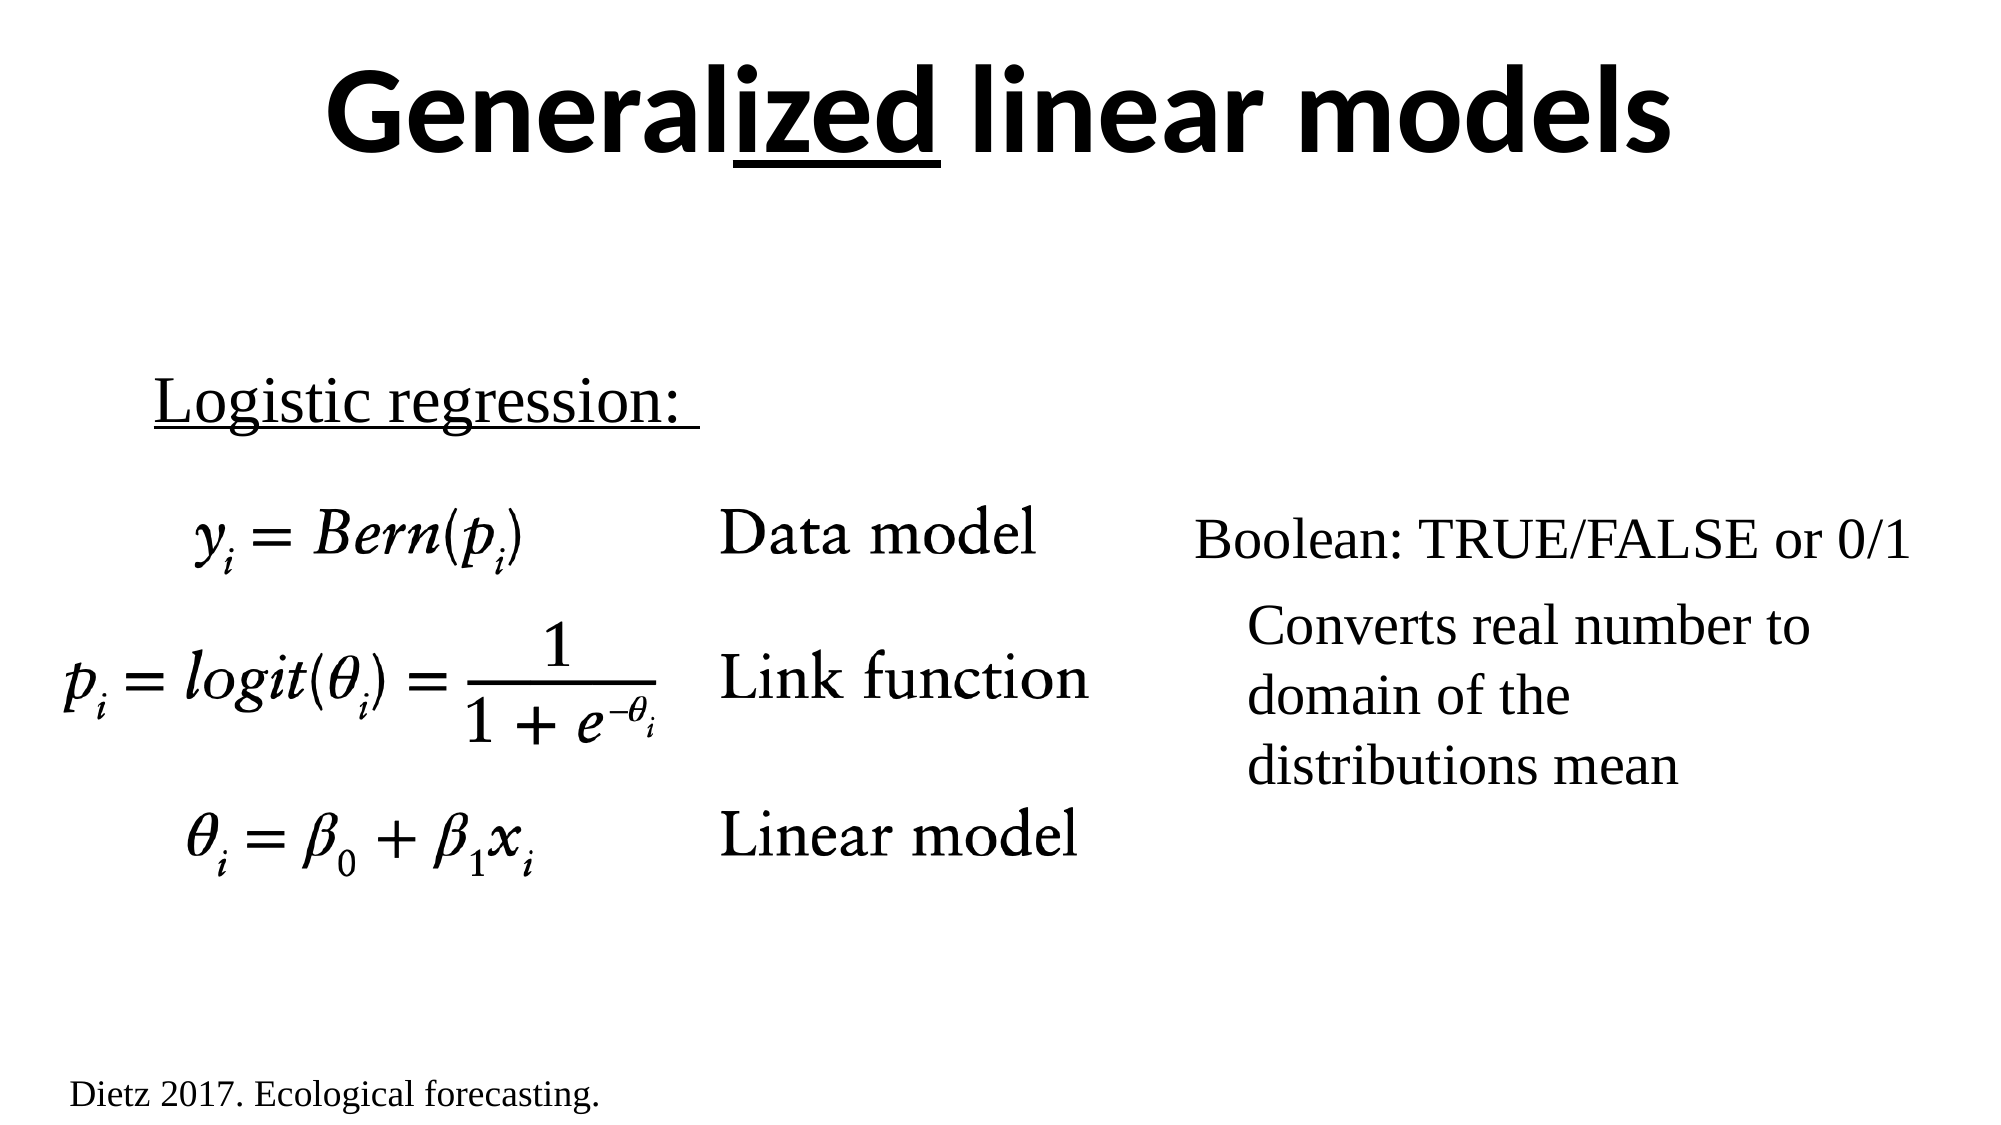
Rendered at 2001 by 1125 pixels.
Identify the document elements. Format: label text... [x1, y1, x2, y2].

title Generalized linear models [0, 3, 2000, 221]
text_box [26, 348, 1932, 895]
text_box Dietz 2017. Ecological forecasting. [54, 1061, 617, 1122]
